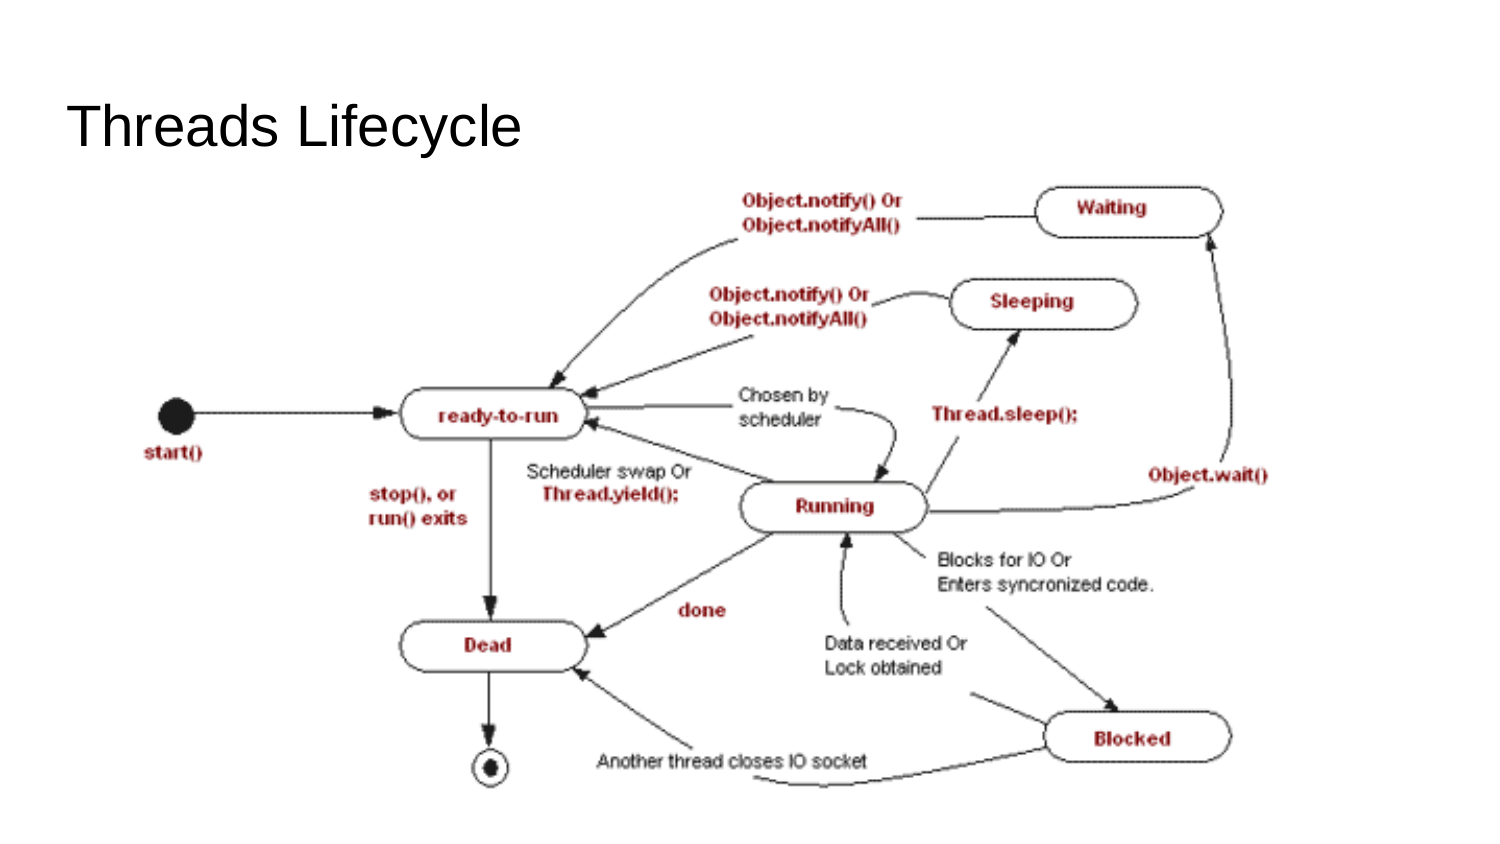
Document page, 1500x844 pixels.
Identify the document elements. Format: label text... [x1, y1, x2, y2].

title Threads Lifecycle [51, 72, 1449, 167]
picture [138, 166, 1285, 824]
